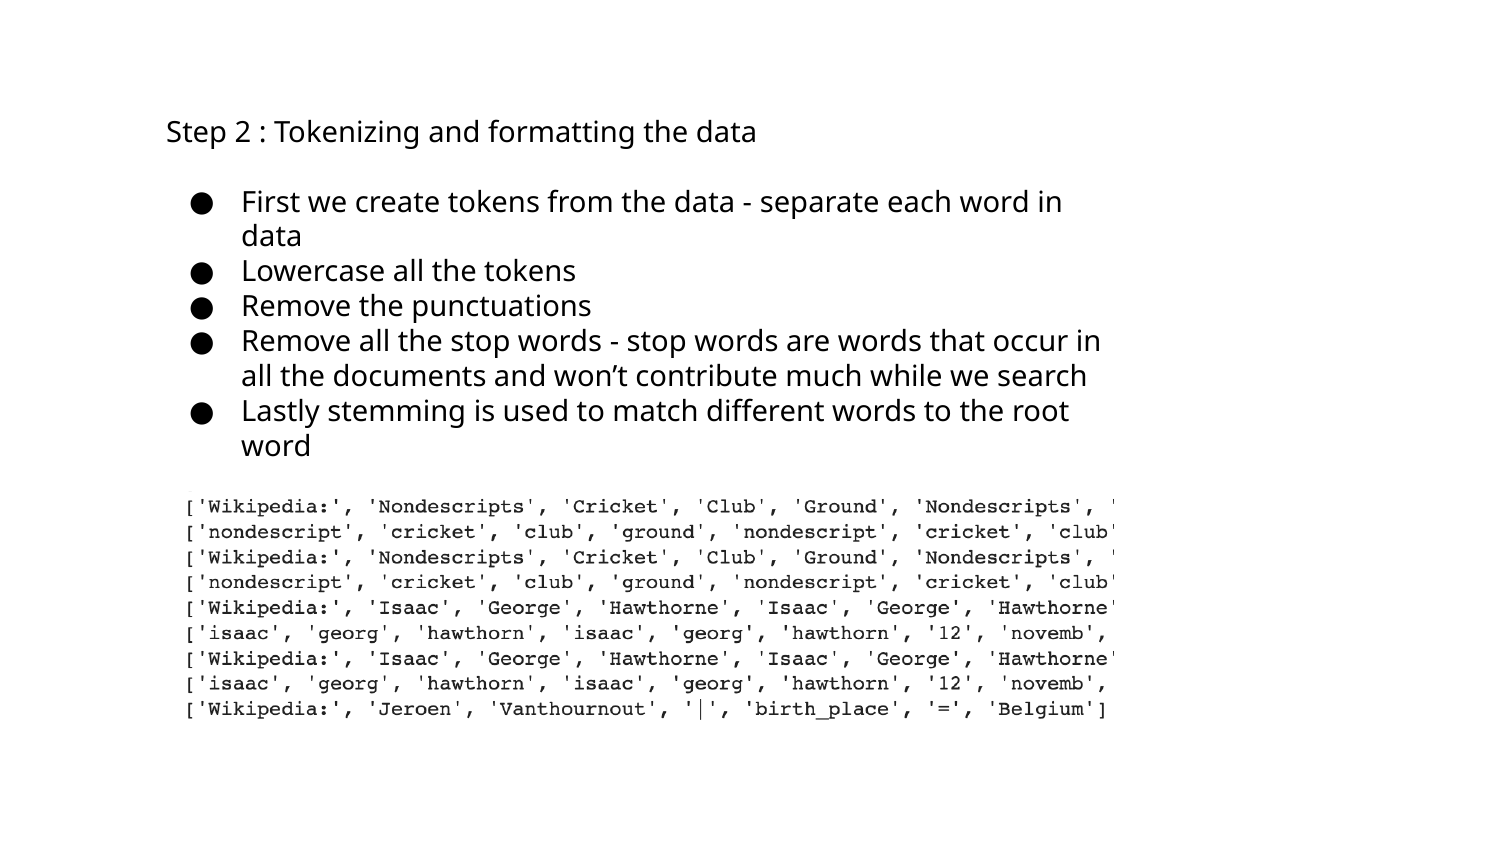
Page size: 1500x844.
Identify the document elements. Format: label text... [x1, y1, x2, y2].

text_box Step 2 : Tokenizing and formatting the data First we create tokens from the data - separate each word in data Lowercase all the tokens Remove the punctuations Remove all the stop words - stop words are words that occur in all the documents and won’t contribute much while we search Lastly stemming is used to match different words to the root word [151, 97, 1142, 478]
picture [178, 491, 1114, 724]
